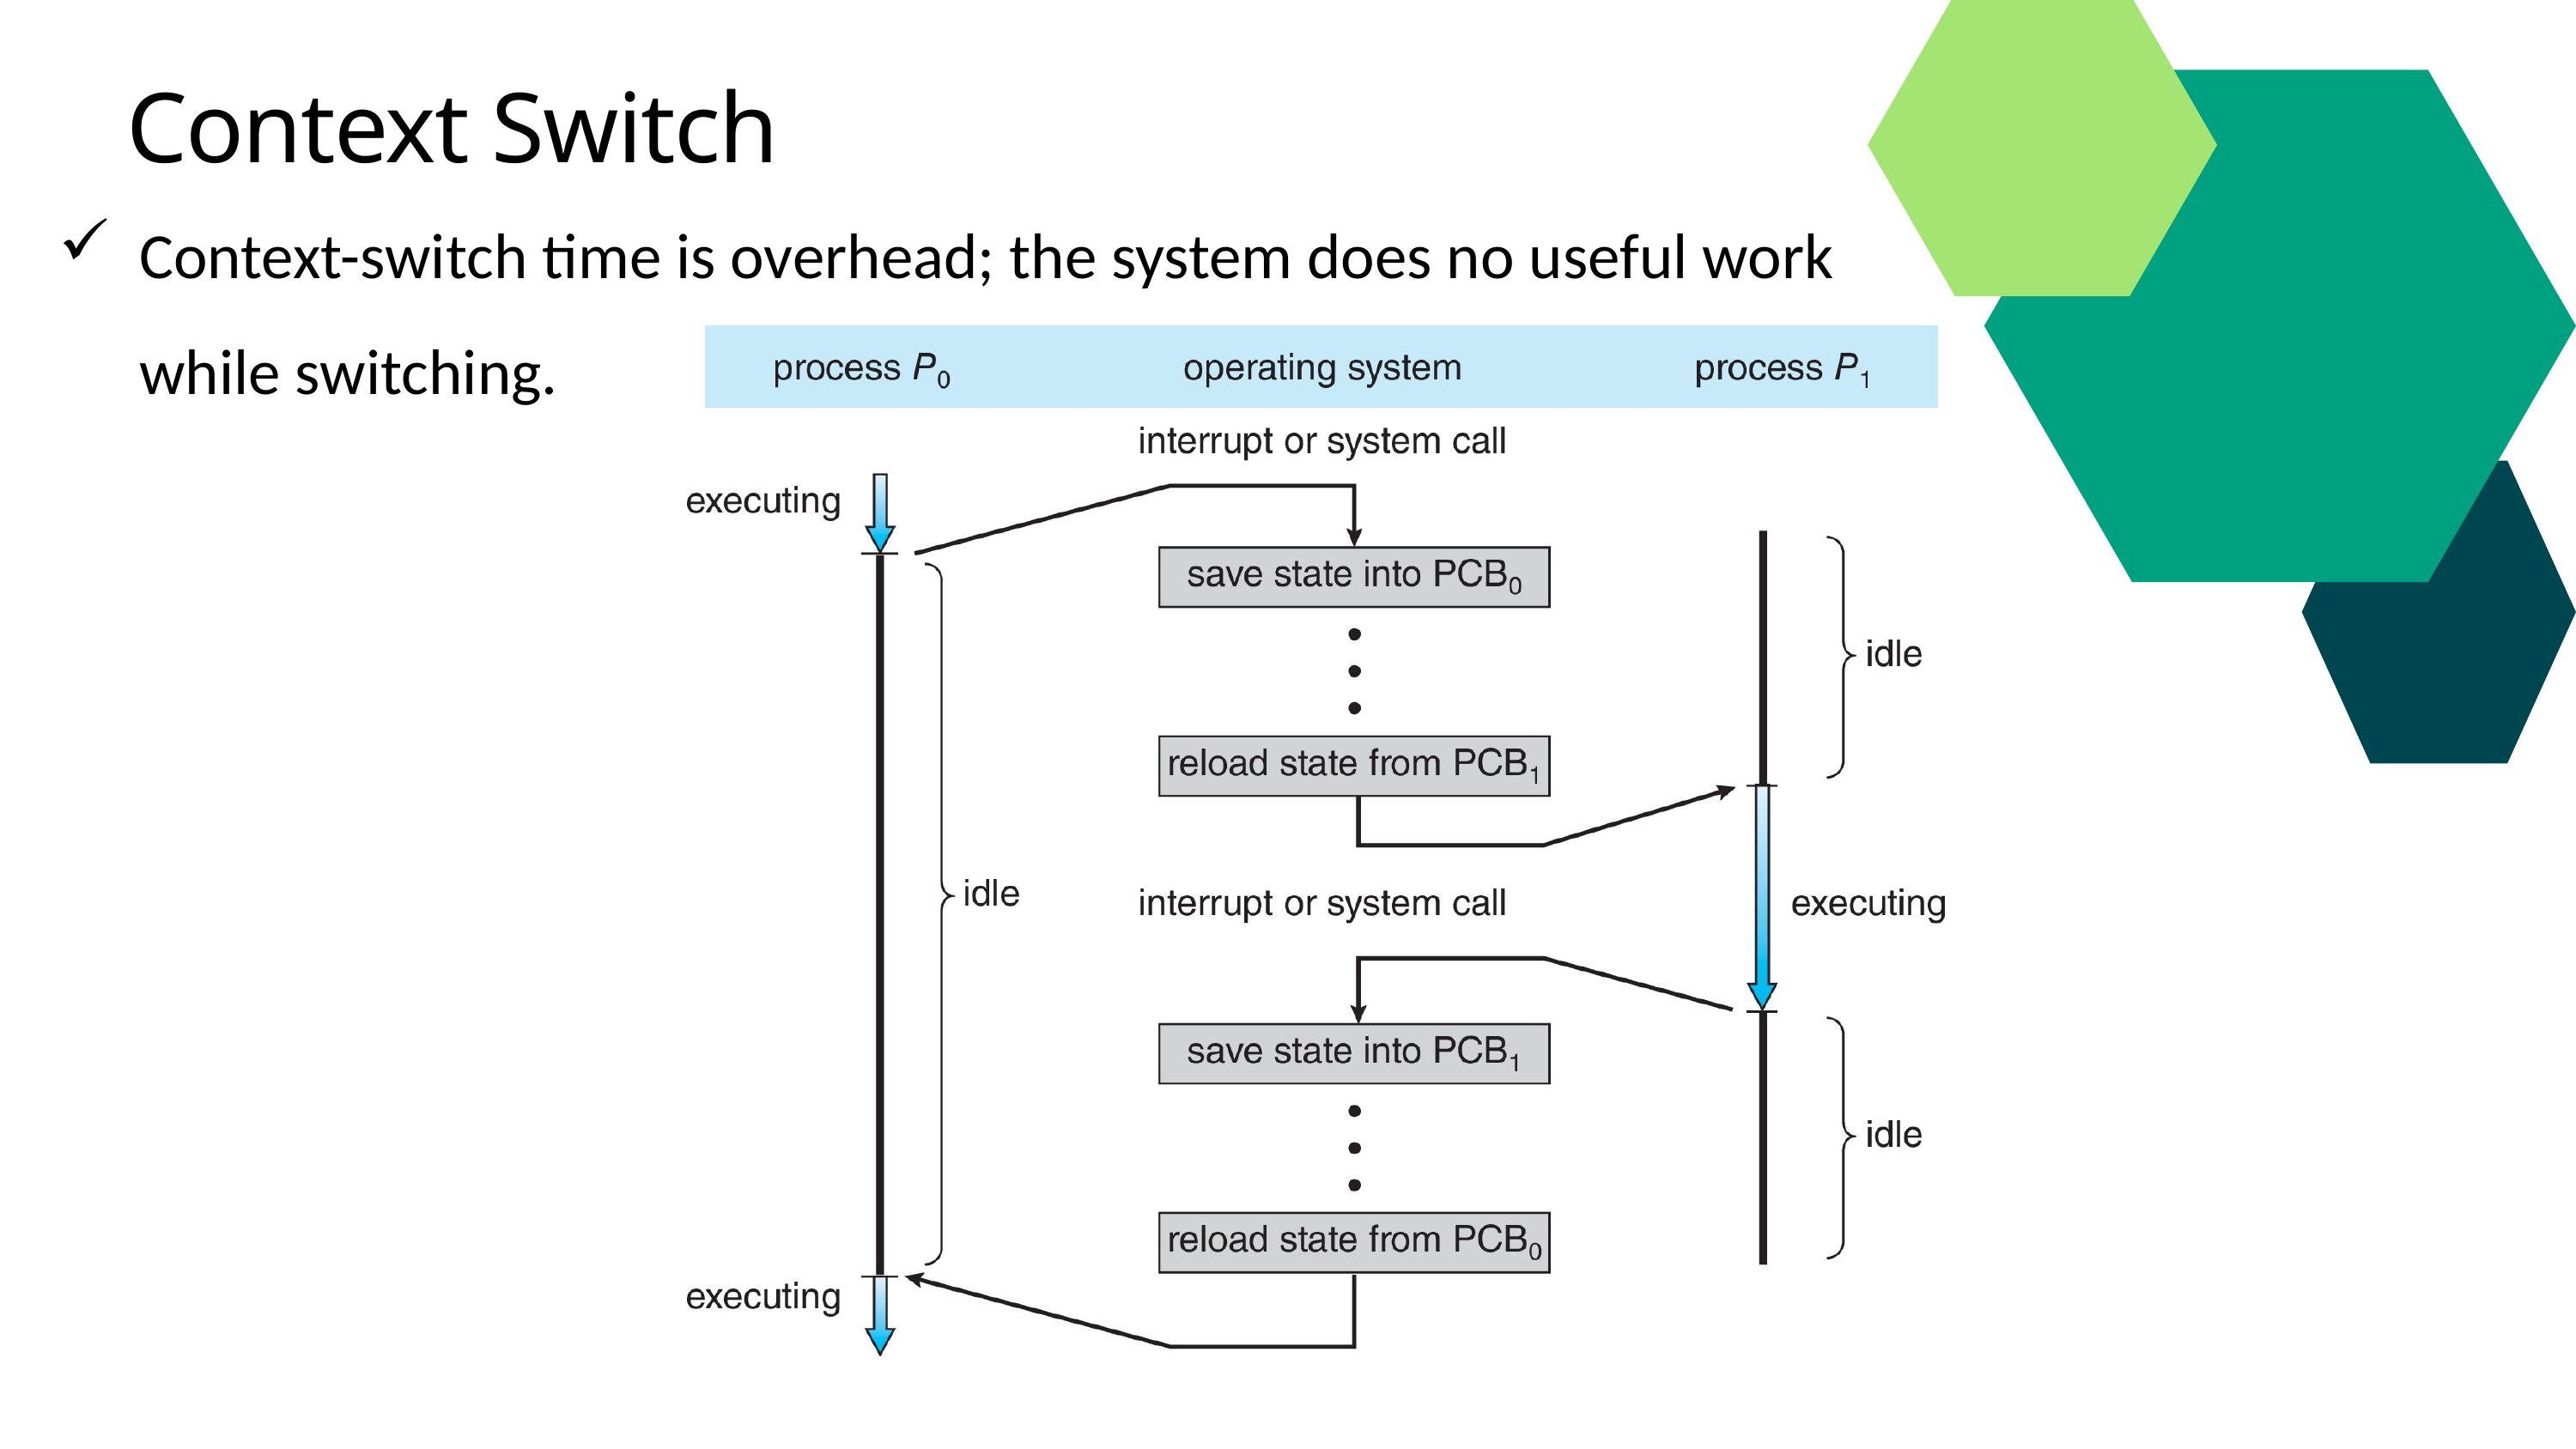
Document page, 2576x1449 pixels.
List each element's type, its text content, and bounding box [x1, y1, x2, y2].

picture [684, 325, 1947, 1356]
text_box Context Switch [126, 0, 1862, 169]
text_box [1867, 0, 2218, 297]
text_box Context-switch time is overhead; the system does no useful work while switching. [46, 169, 1947, 415]
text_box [1984, 69, 2576, 583]
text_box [2301, 589, 2576, 764]
